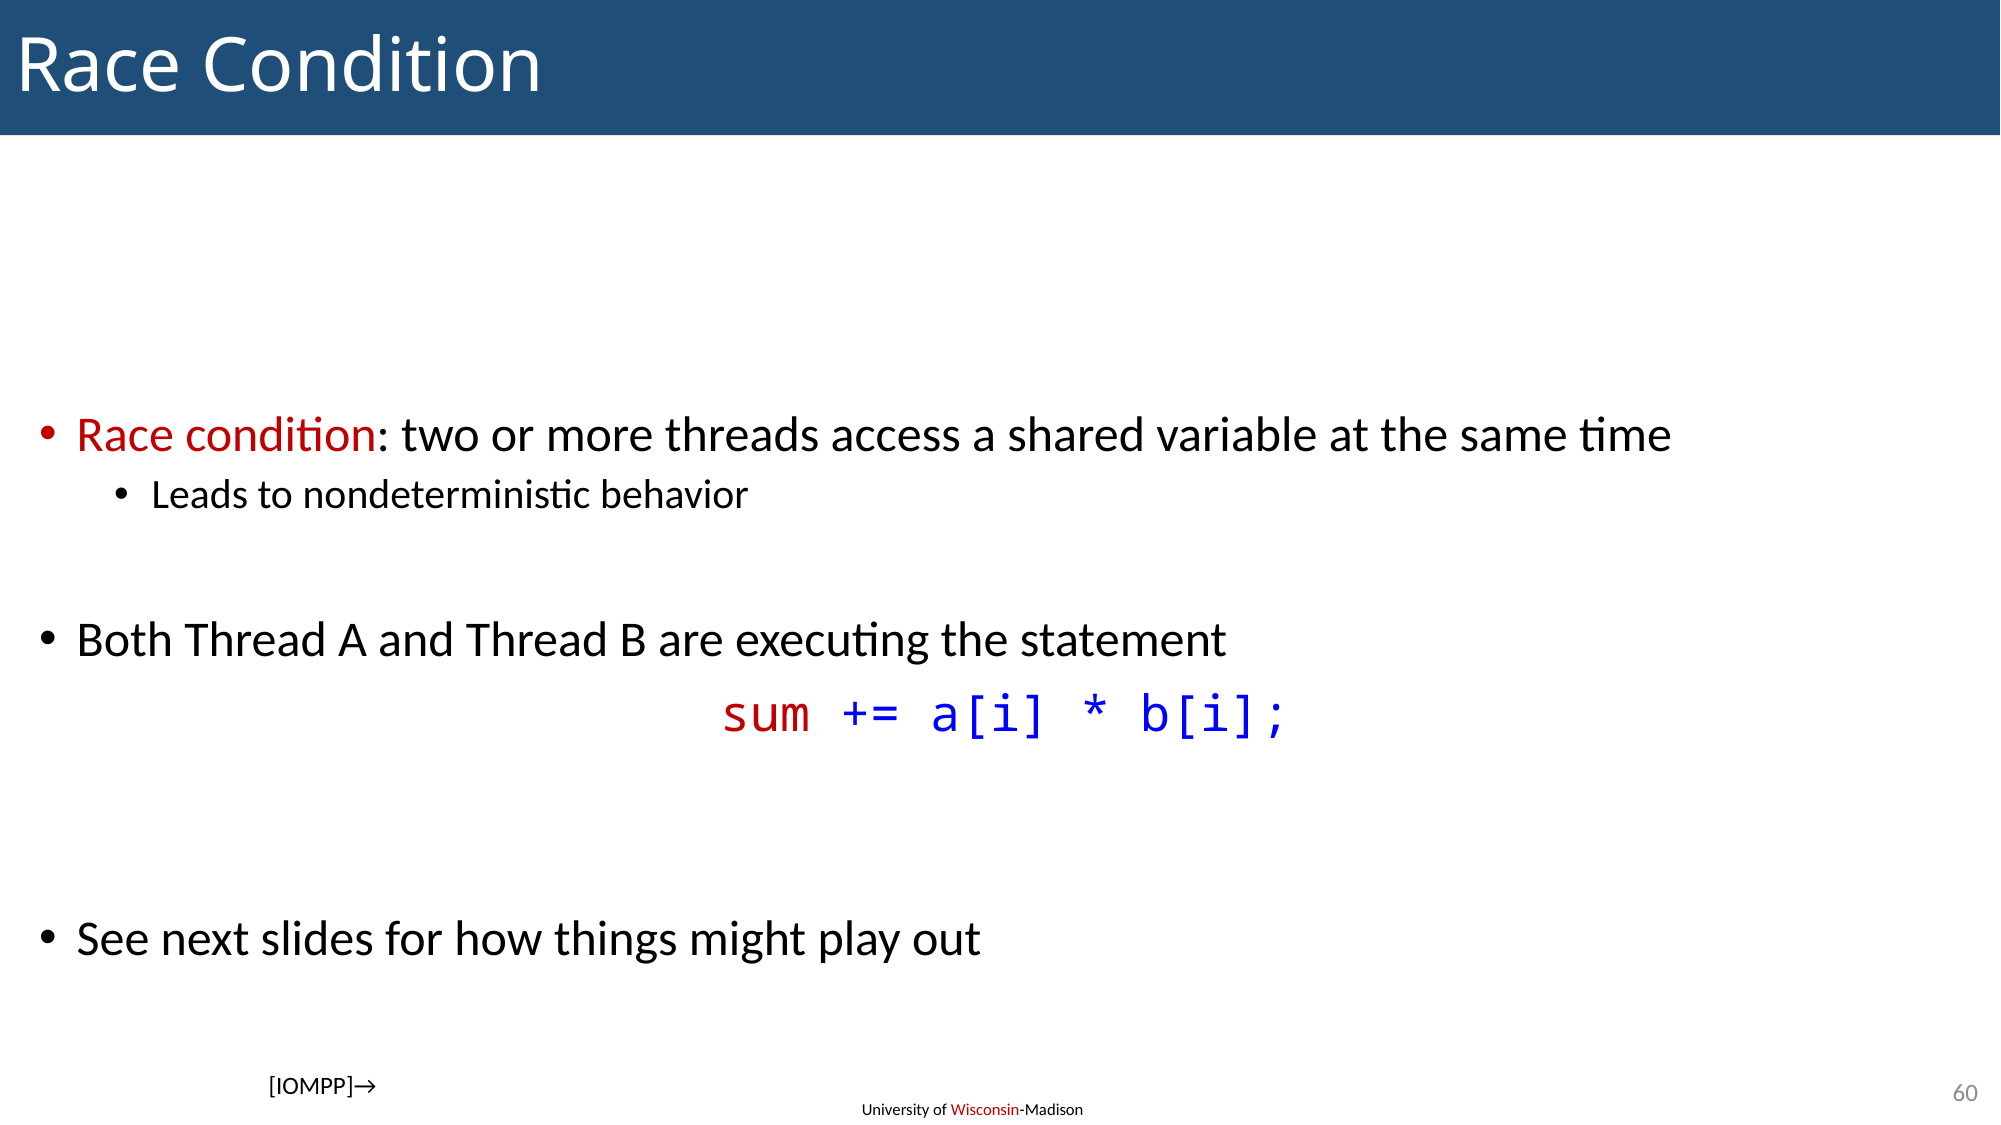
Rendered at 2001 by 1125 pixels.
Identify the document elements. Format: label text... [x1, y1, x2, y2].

slide_number 60 [1879, 1069, 1994, 1114]
text_box [IOMPP]→ [253, 1062, 425, 1108]
list Race condition: two or more threads access a shared variable at the same time Leads to nondeterministic behavior Both Thread A and Thread B are executing the statement sum += a[i] * b[i]; See next slides for how things might play out [24, 245, 1987, 1055]
title Race Condition [0, 0, 2000, 136]
